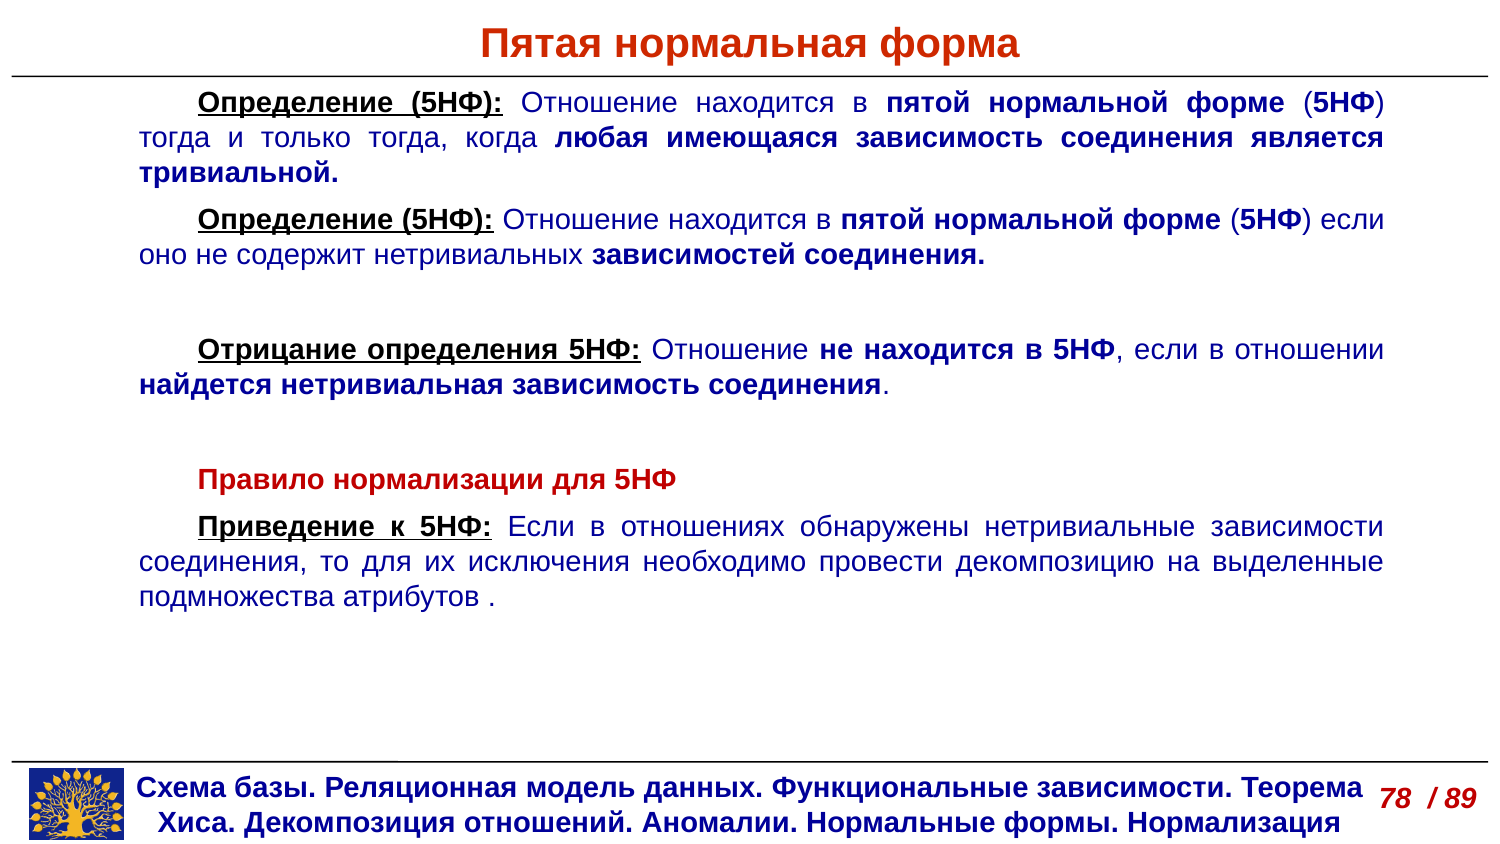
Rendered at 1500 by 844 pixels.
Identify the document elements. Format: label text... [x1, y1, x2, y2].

picture [29, 768, 124, 840]
text_box Пятая нормальная форма [0, 8, 1500, 76]
